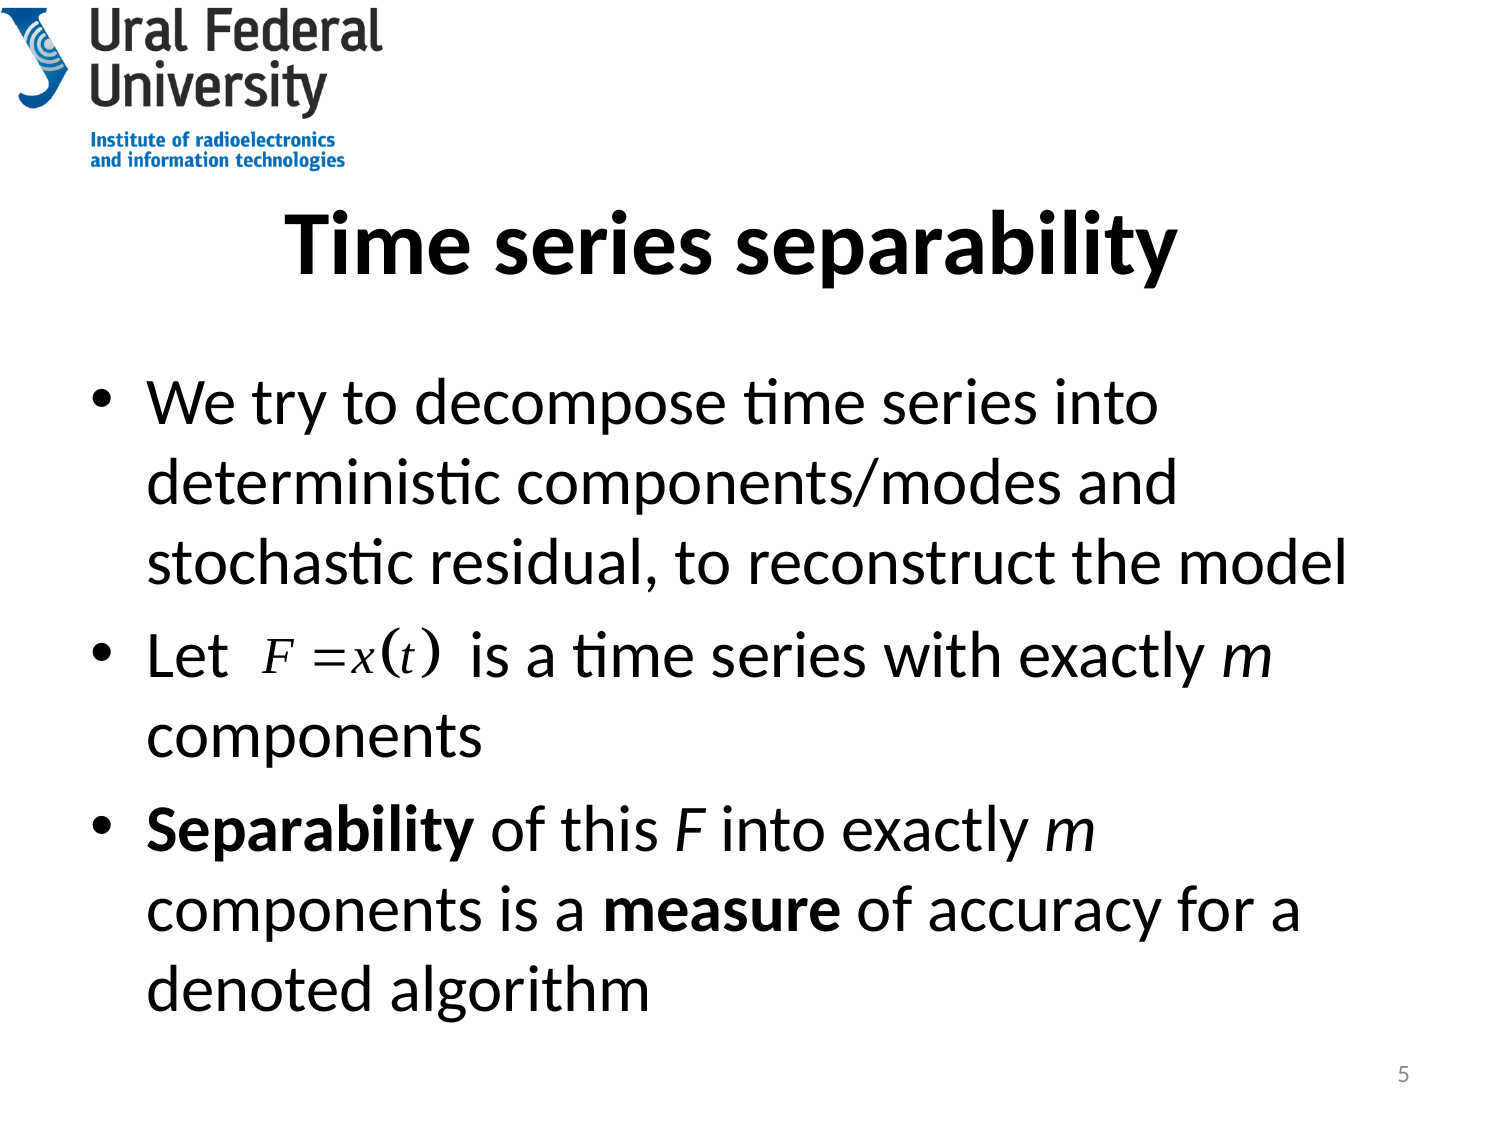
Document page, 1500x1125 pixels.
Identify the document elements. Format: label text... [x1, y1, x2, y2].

list We try to decompose time series into deterministic components/modes and stochastic residual, to reconstruct the model Let is a time series with exactly m components Separability of this F into exactly m components is a measure of accuracy for a denoted algorithm [75, 349, 1425, 1071]
slide_number 5 [1074, 1042, 1425, 1103]
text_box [253, 621, 444, 700]
picture [0, 0, 384, 174]
title Time series separability [29, 172, 1436, 303]
